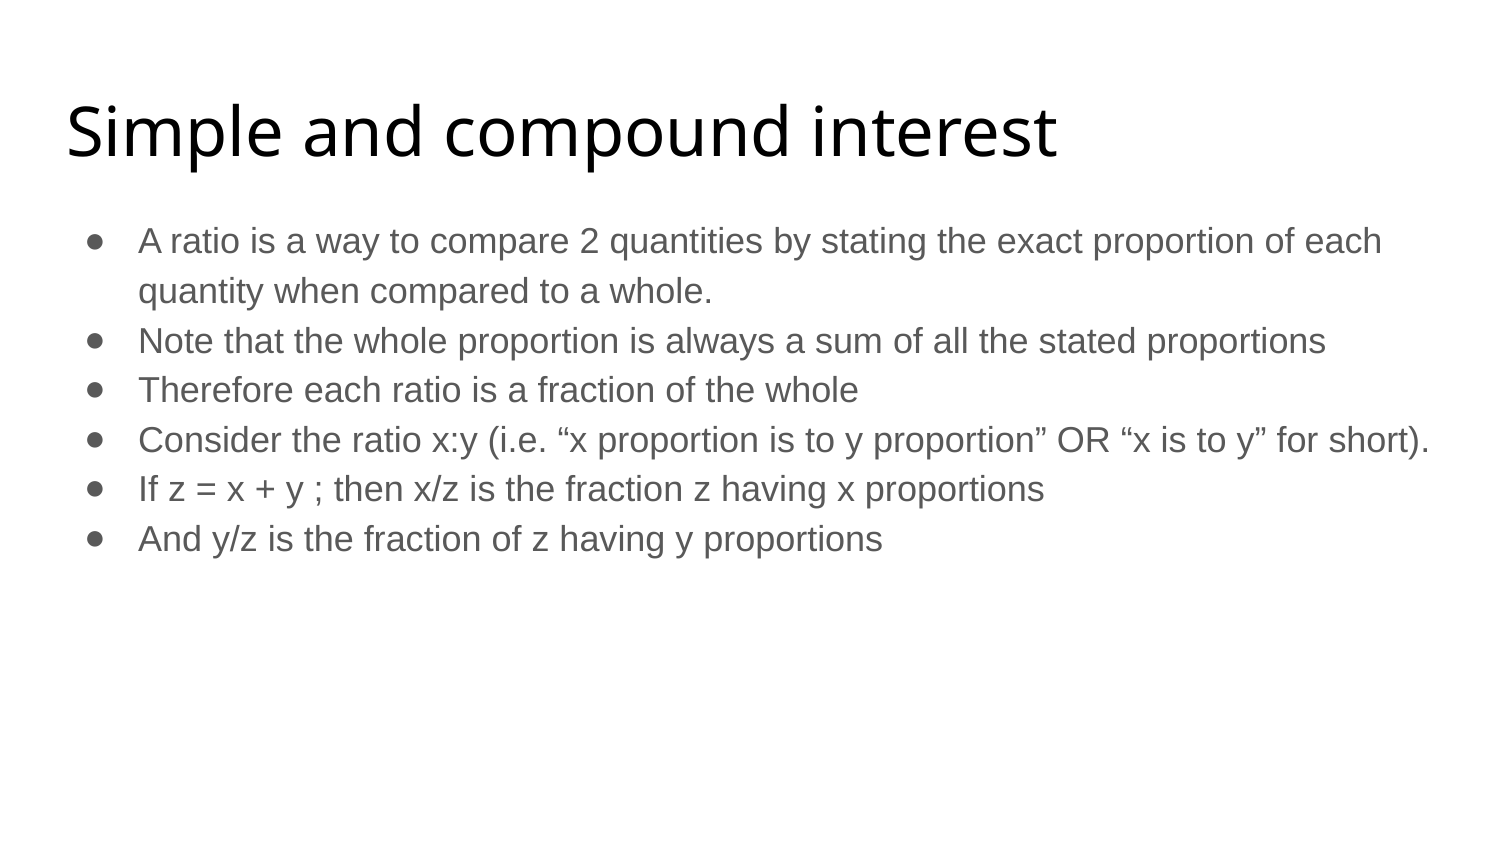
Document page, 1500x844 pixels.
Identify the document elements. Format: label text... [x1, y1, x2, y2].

title Simple and compound interest [51, 72, 1449, 167]
list A ratio is a way to compare 2 quantities by stating the exact proportion of each quantity when compared to a whole. Note that the whole proportion is always a sum of all the stated proportions Therefore each ratio is a fraction of the whole Consider the ratio x:y (i.e. “x proportion is to y proportion” OR “x is to y” for short). If z = x + y ; then x/z is the fraction z having x proportions And y/z is the fraction of z having y proportions [51, 196, 1449, 625]
